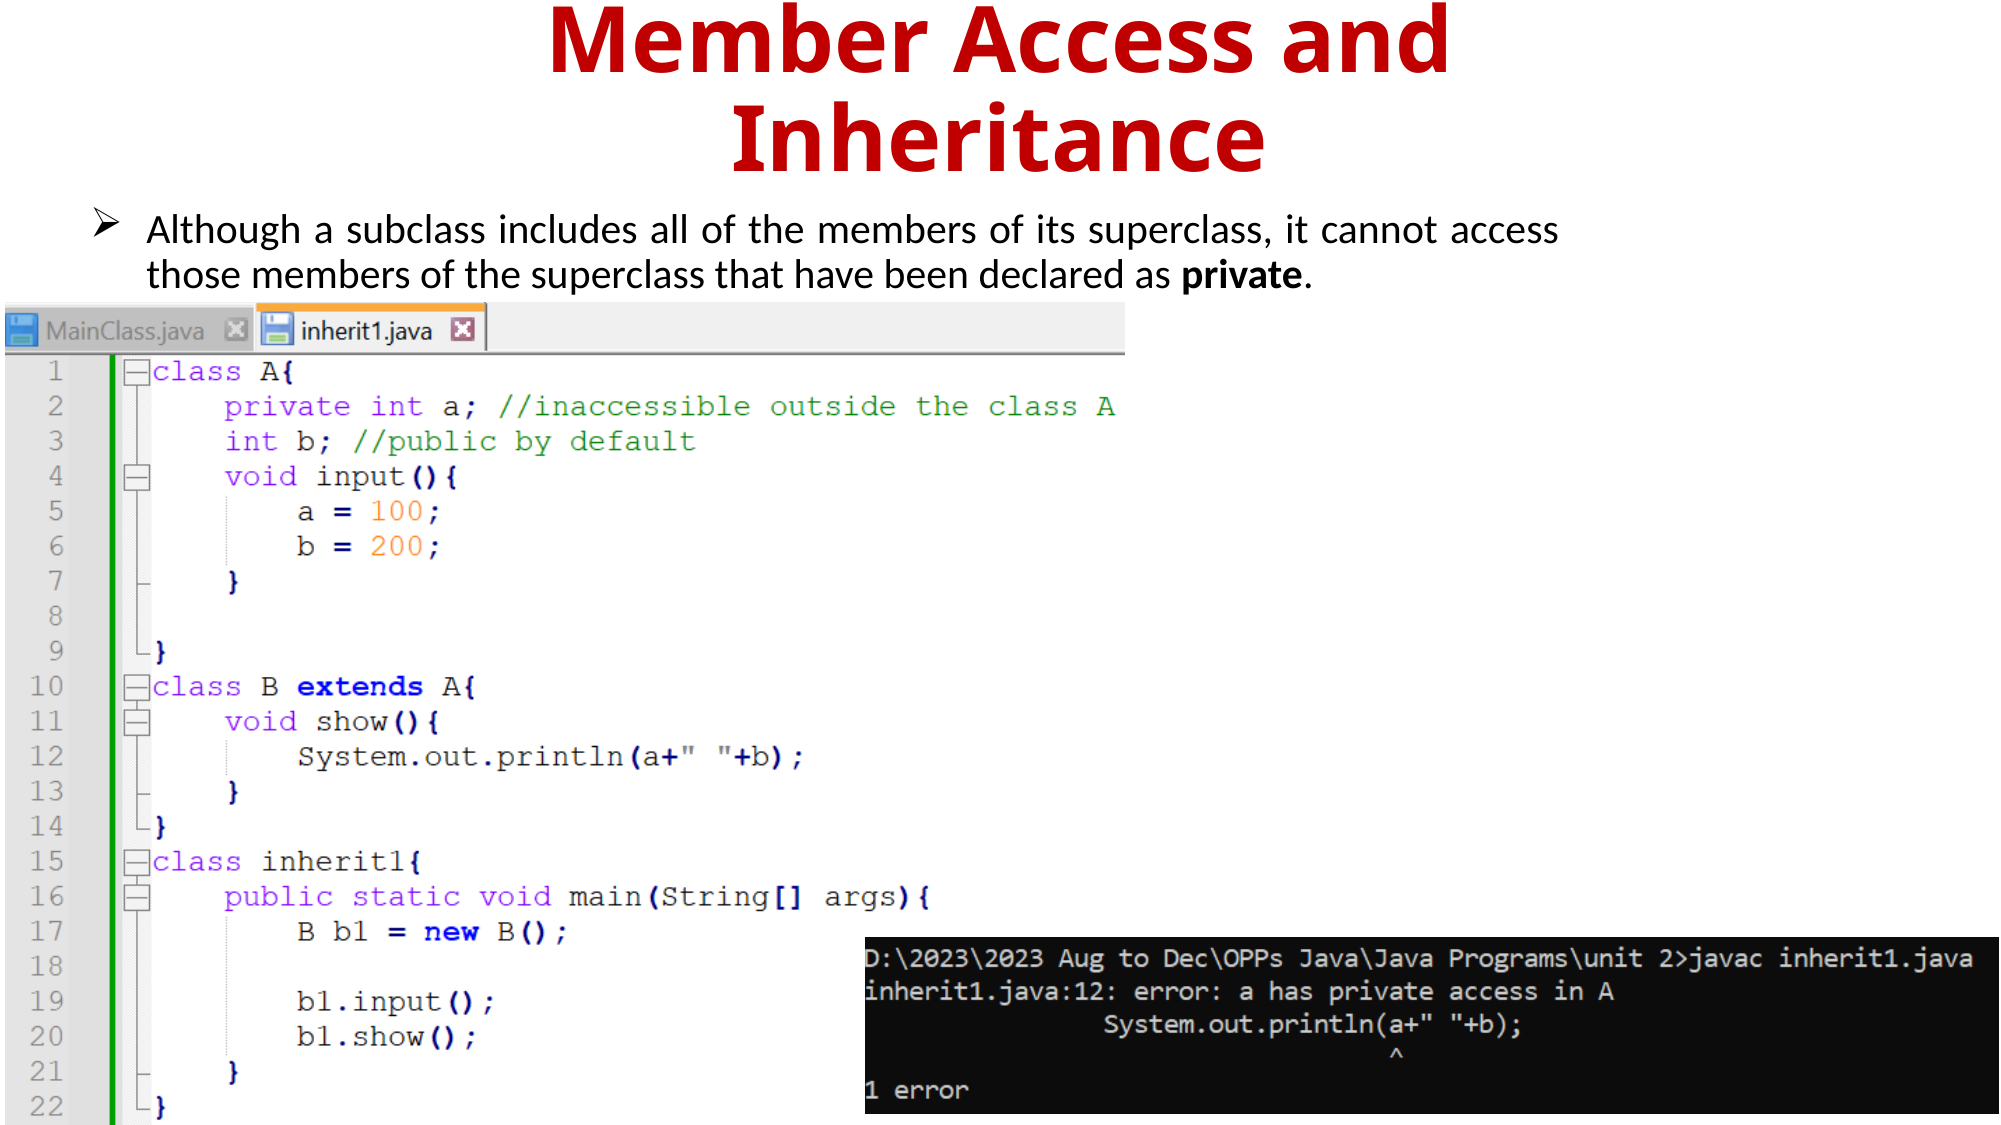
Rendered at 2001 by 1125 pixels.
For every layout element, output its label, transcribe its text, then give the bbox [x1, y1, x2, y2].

subtitle Although a subclass includes all of the members of its superclass, it cannot access those members of the superclass that have been declared as private. [75, 200, 1575, 937]
title Member Access and Inheritance [249, 89, 1750, 199]
picture [5, 302, 1999, 1125]
